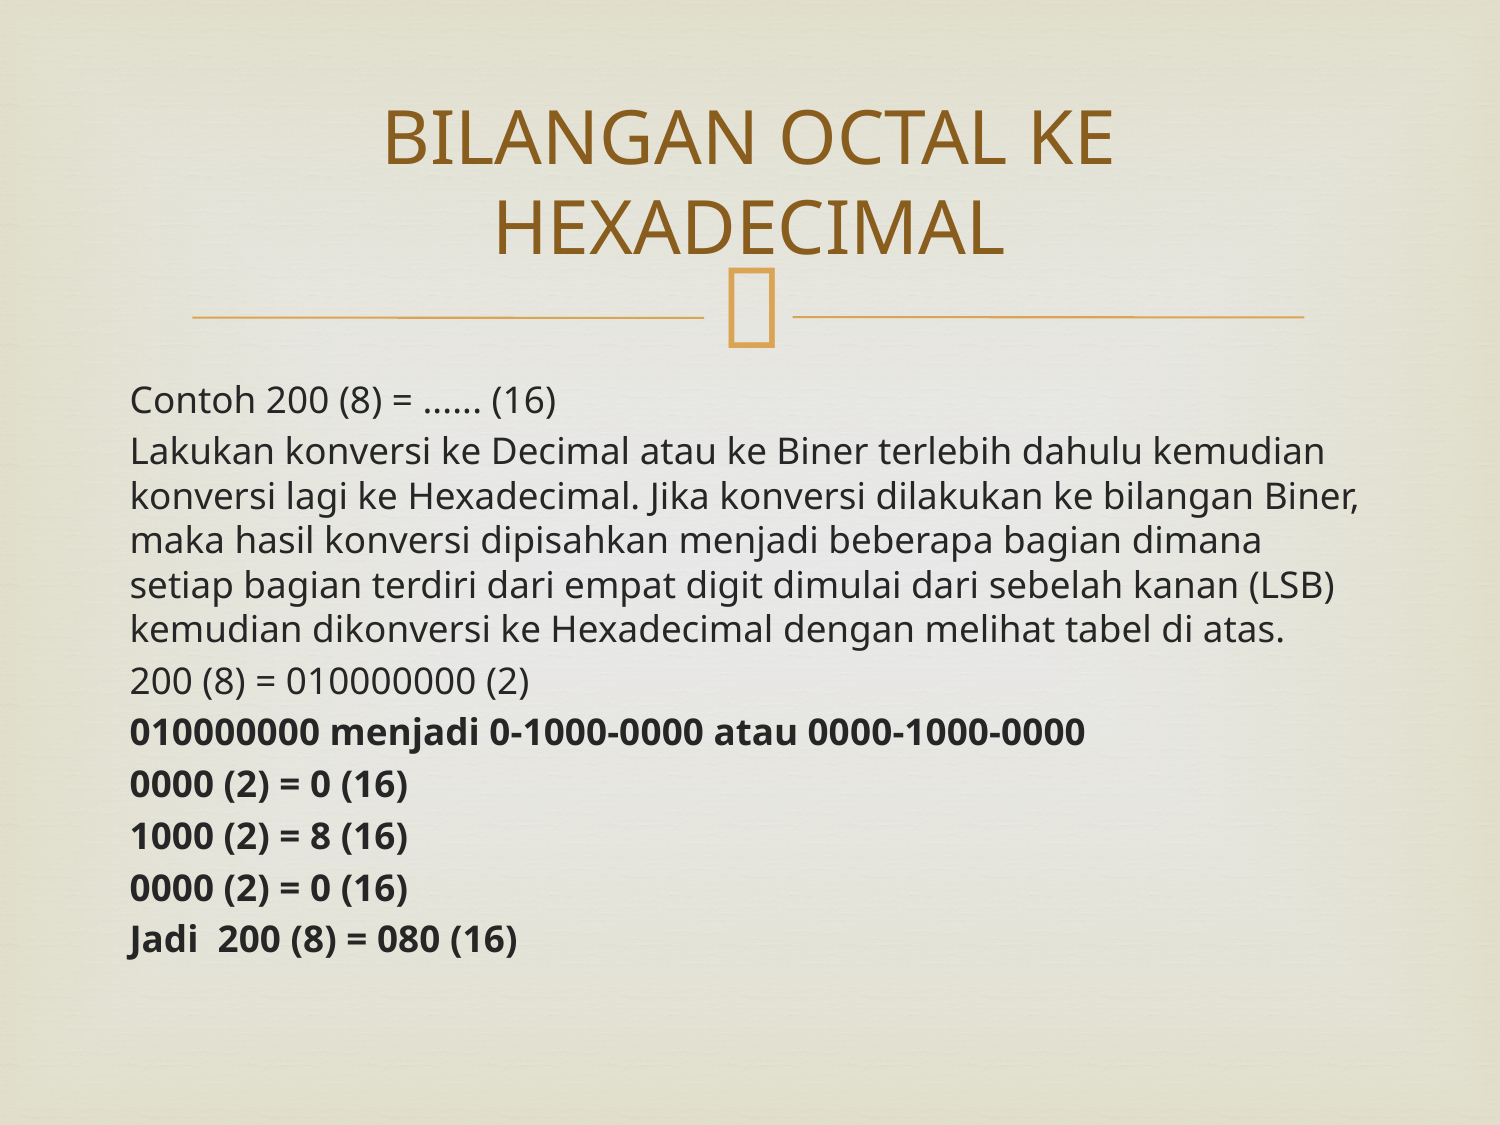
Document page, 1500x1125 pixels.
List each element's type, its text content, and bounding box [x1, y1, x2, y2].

list Contoh 200 (8) = ...... (16) Lakukan konversi ke Decimal atau ke Biner terlebih dahulu kemudian konversi lagi ke Hexadecimal. Jika konversi dilakukan ke bilangan Biner, maka hasil konversi dipisahkan menjadi beberapa bagian dimana setiap bagian terdiri dari empat digit dimulai dari sebelah kanan (LSB) kemudian dikonversi ke Hexadecimal dengan melihat tabel di atas. 200 (8) = 010000000 (2) 010000000 menjadi 0-1000-0000 atau 0000-1000-0000 0000 (2) = 0 (16) 1000 (2) = 8 (16) 0000 (2) = 0 (16) Jadi 200 (8) = 080 (16) [114, 368, 1386, 1005]
title BILANGAN OCTAL KE HEXADECIMAL [112, 93, 1386, 267]
